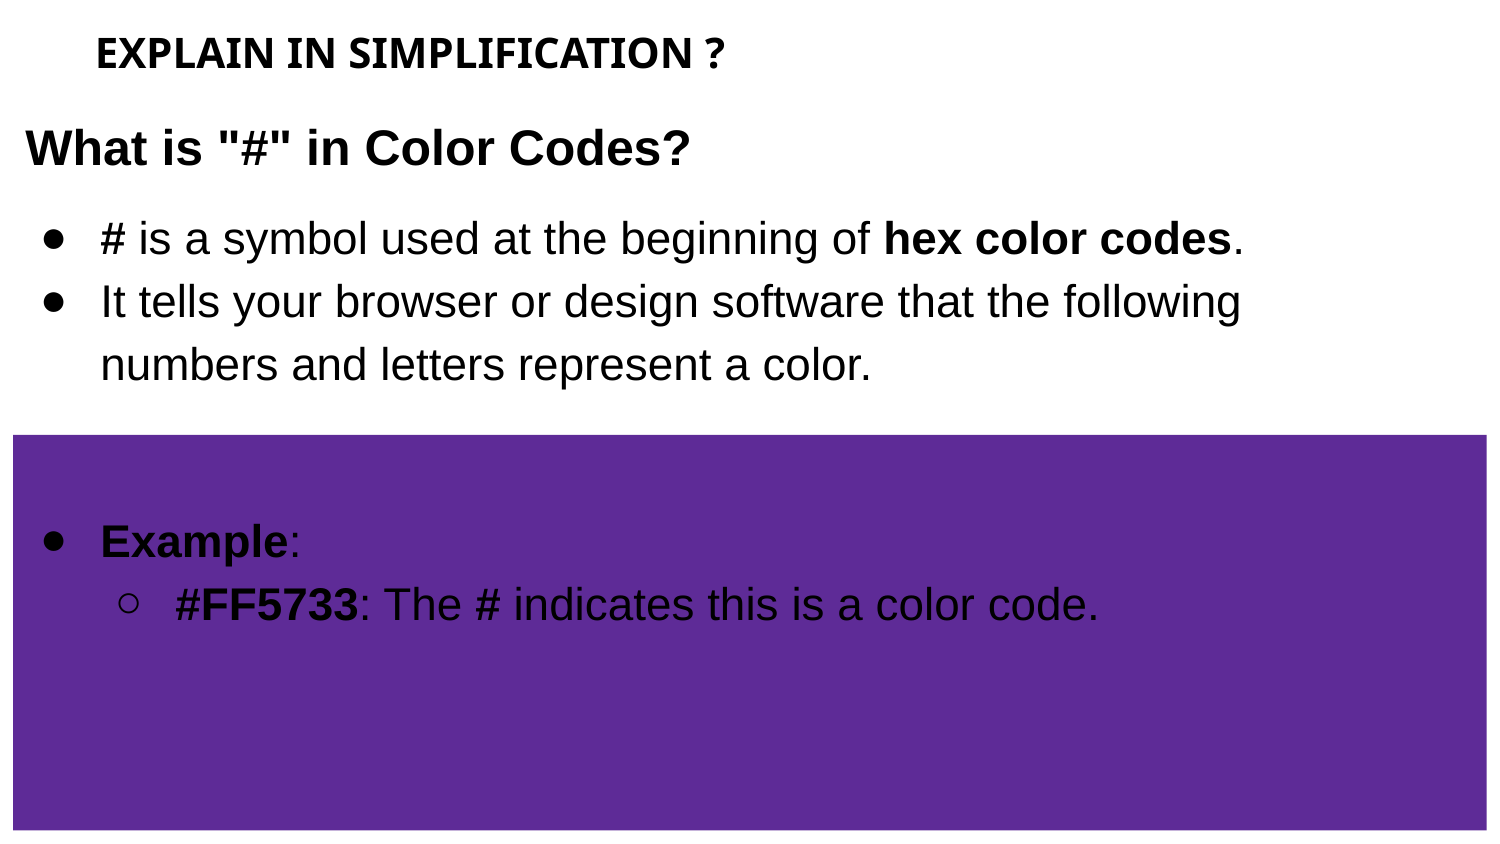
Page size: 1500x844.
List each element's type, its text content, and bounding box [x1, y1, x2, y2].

title EXPLAIN IN SIMPLIFICATION ? [79, 10, 1423, 91]
subtitle What is "#" in Color Codes? # is a symbol used at the beginning of hex color codes. It tells your browser or design software that the following numbers and letters represent a color. Example: #FF5733: The # indicates this is a color code. [10, 91, 1423, 751]
